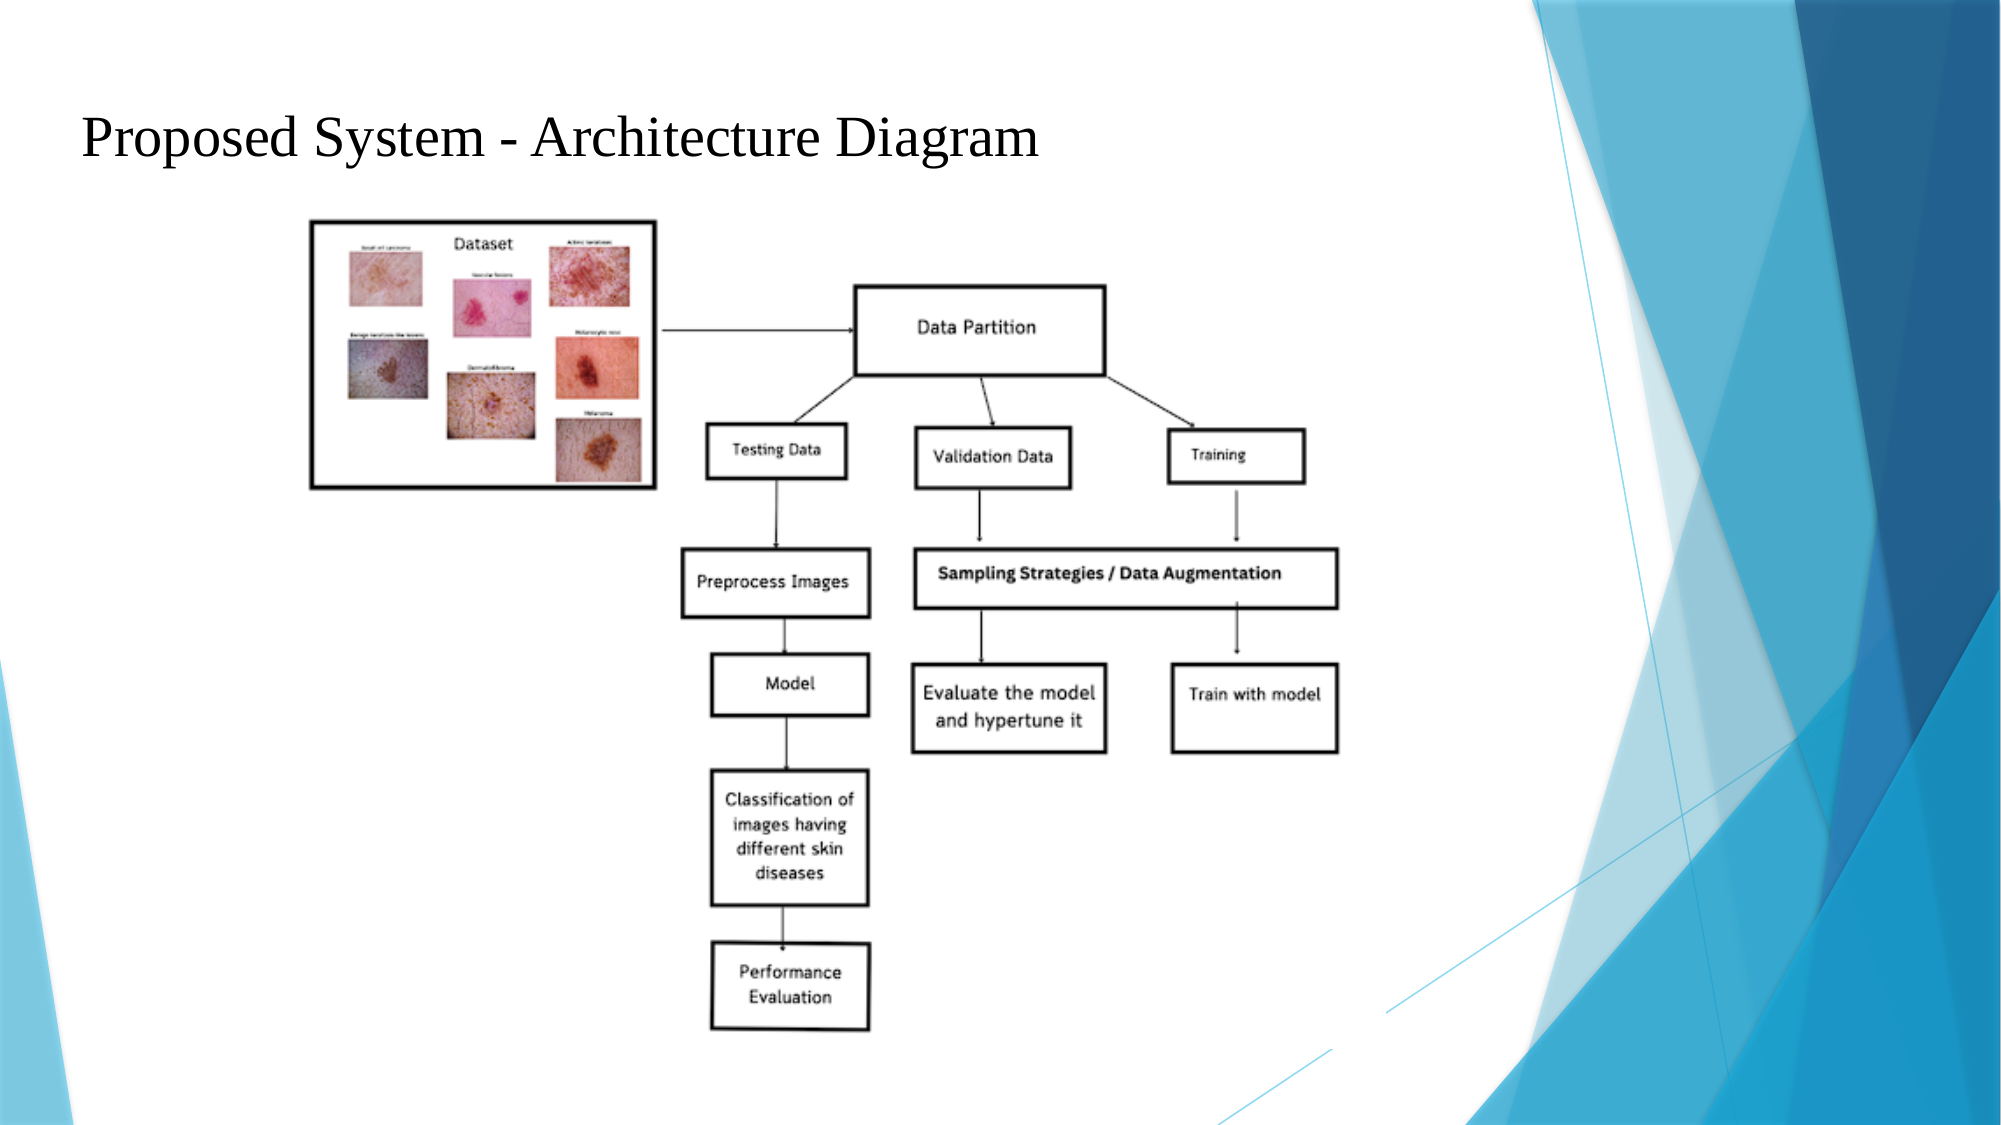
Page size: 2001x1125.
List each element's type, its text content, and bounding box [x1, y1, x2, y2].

list Proposed System - Architecture Diagram [66, 90, 1522, 182]
picture [273, 199, 1387, 1050]
